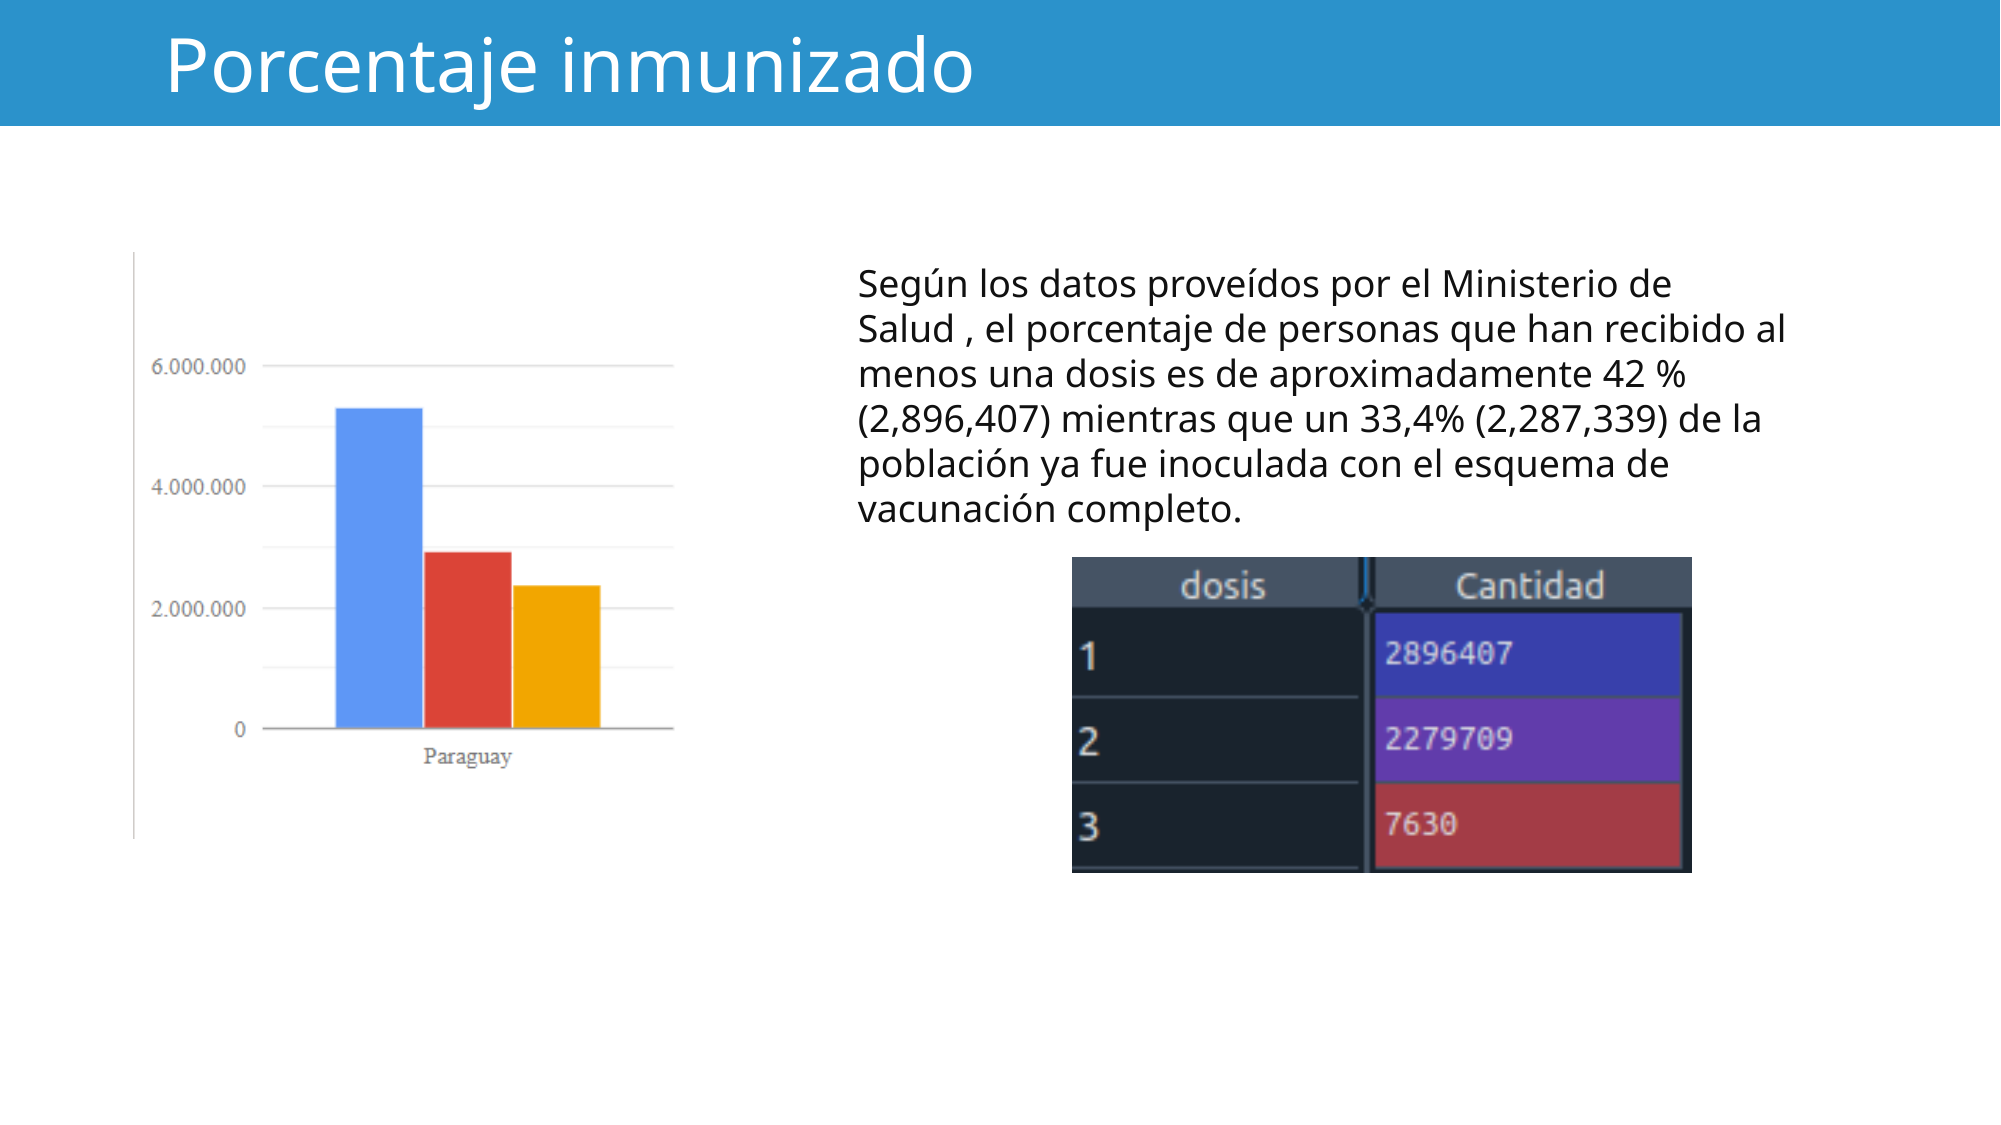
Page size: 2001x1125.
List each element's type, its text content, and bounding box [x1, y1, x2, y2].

picture [133, 252, 810, 839]
text_box Porcentaje inmunizado [0, 0, 2000, 126]
picture [1071, 556, 1692, 873]
text_box Según los datos proveídos por el Ministerio de Salud , el porcentaje de personas que han recibido al menos una dosis es de aproximadamente 42 % (2,896,407) mientras que un 33,4% (2,287,339) de la población ya fue inoculada con el esquema de vacunación completo. [843, 252, 1844, 538]
text_box [44, 126, 1897, 1021]
